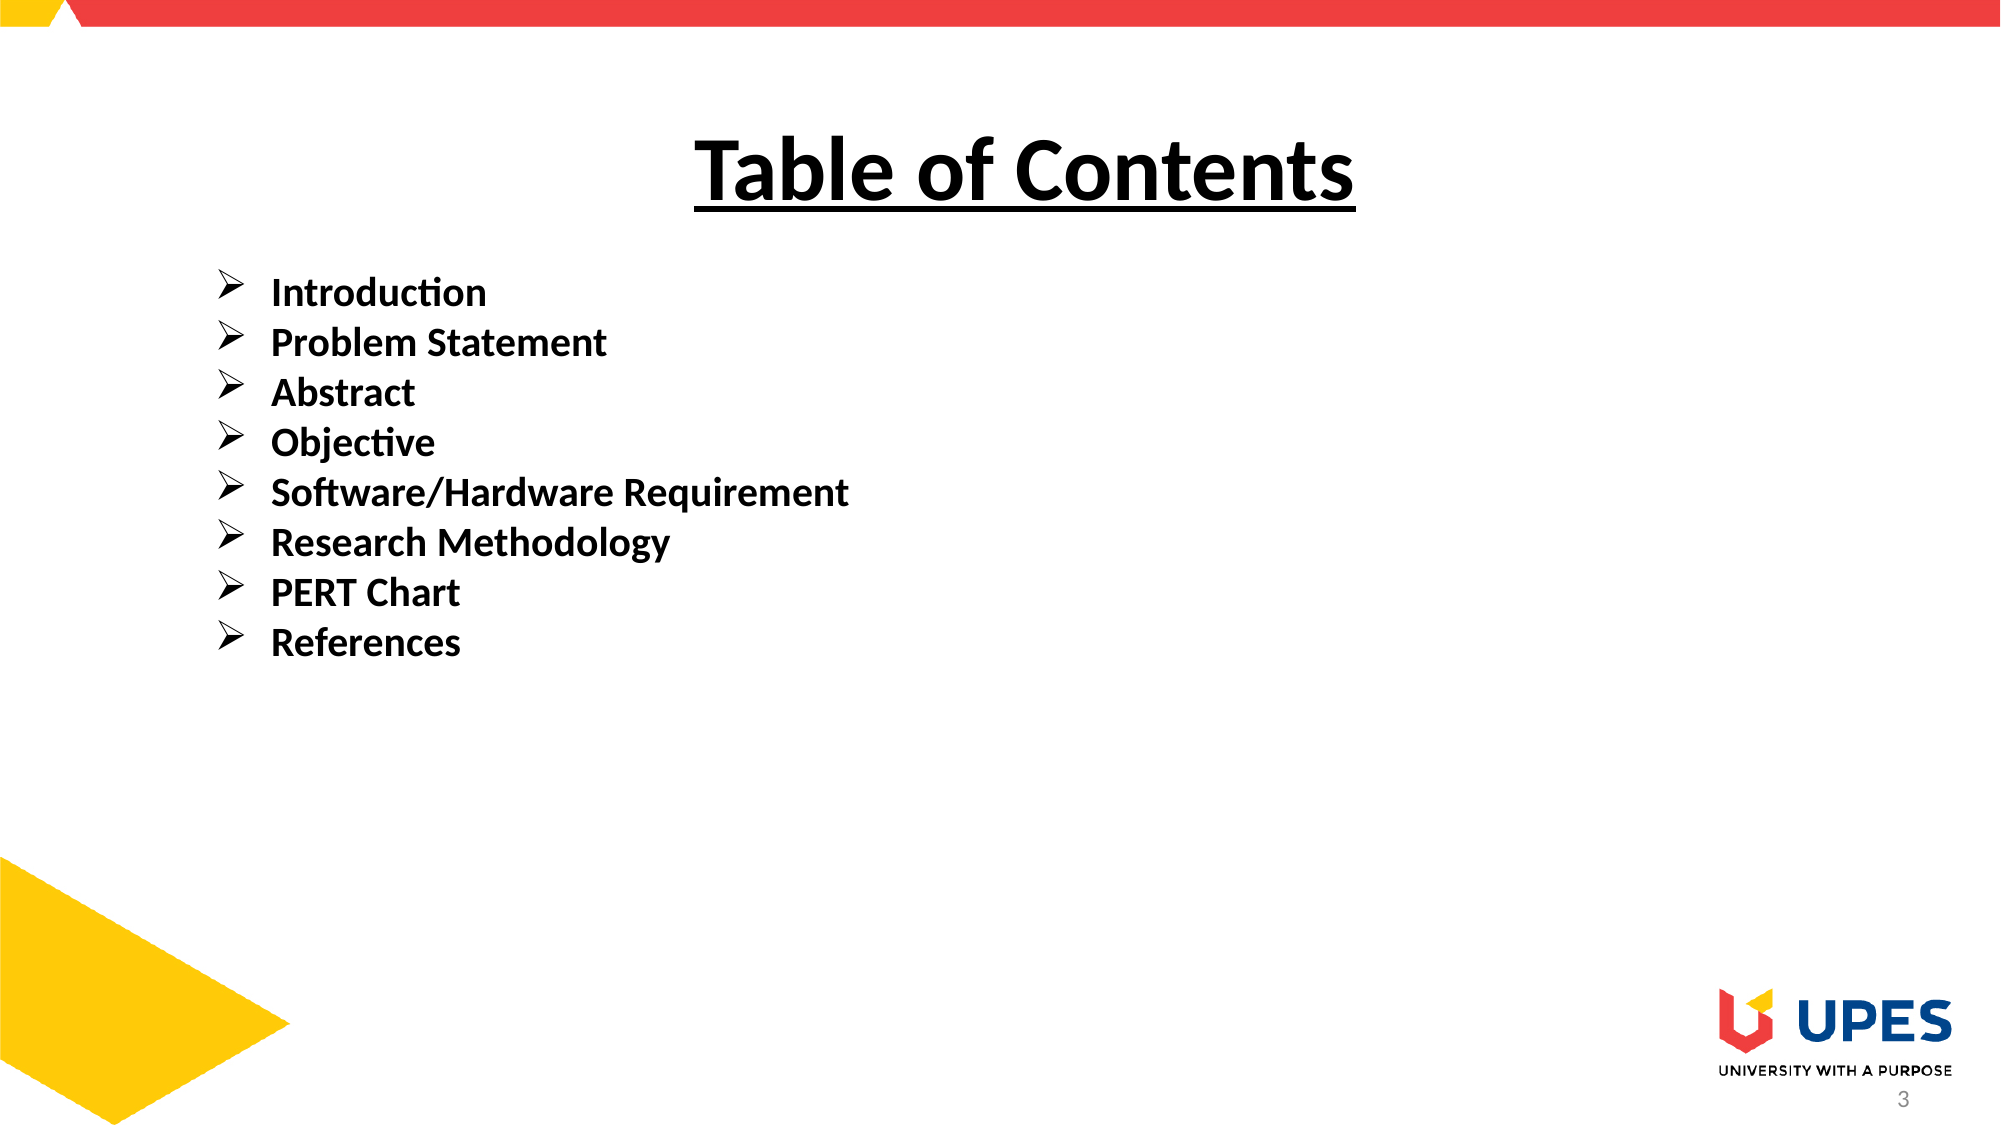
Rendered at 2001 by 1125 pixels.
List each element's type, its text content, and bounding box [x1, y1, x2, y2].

text_box Introduction Problem Statement Abstract Objective Software/Hardware Requirement Research Methodology PERT Chart References [125, 257, 1503, 723]
title Table of Contents [125, 70, 1925, 258]
picture [0, 0, 2001, 1125]
